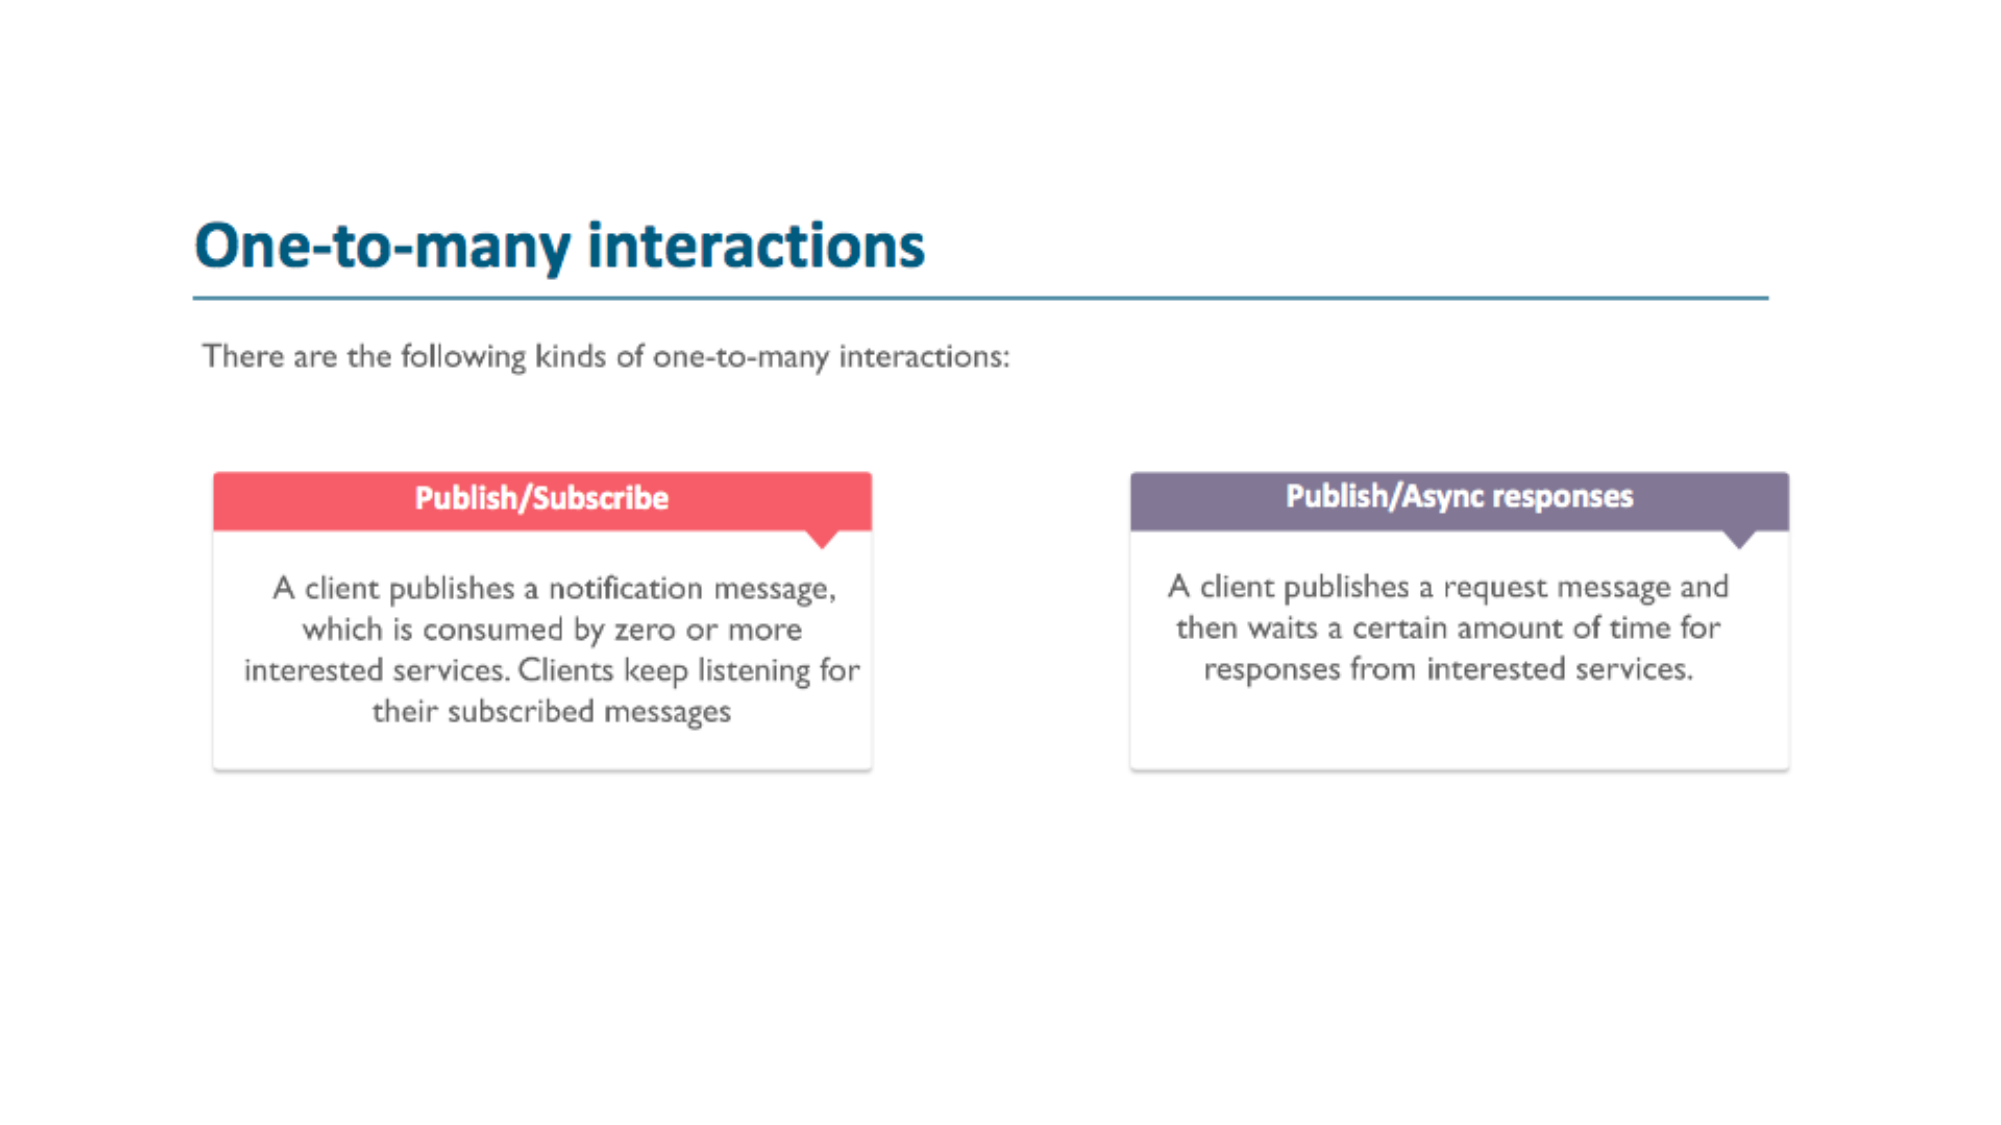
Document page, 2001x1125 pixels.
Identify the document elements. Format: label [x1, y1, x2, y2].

list [162, 184, 1811, 975]
